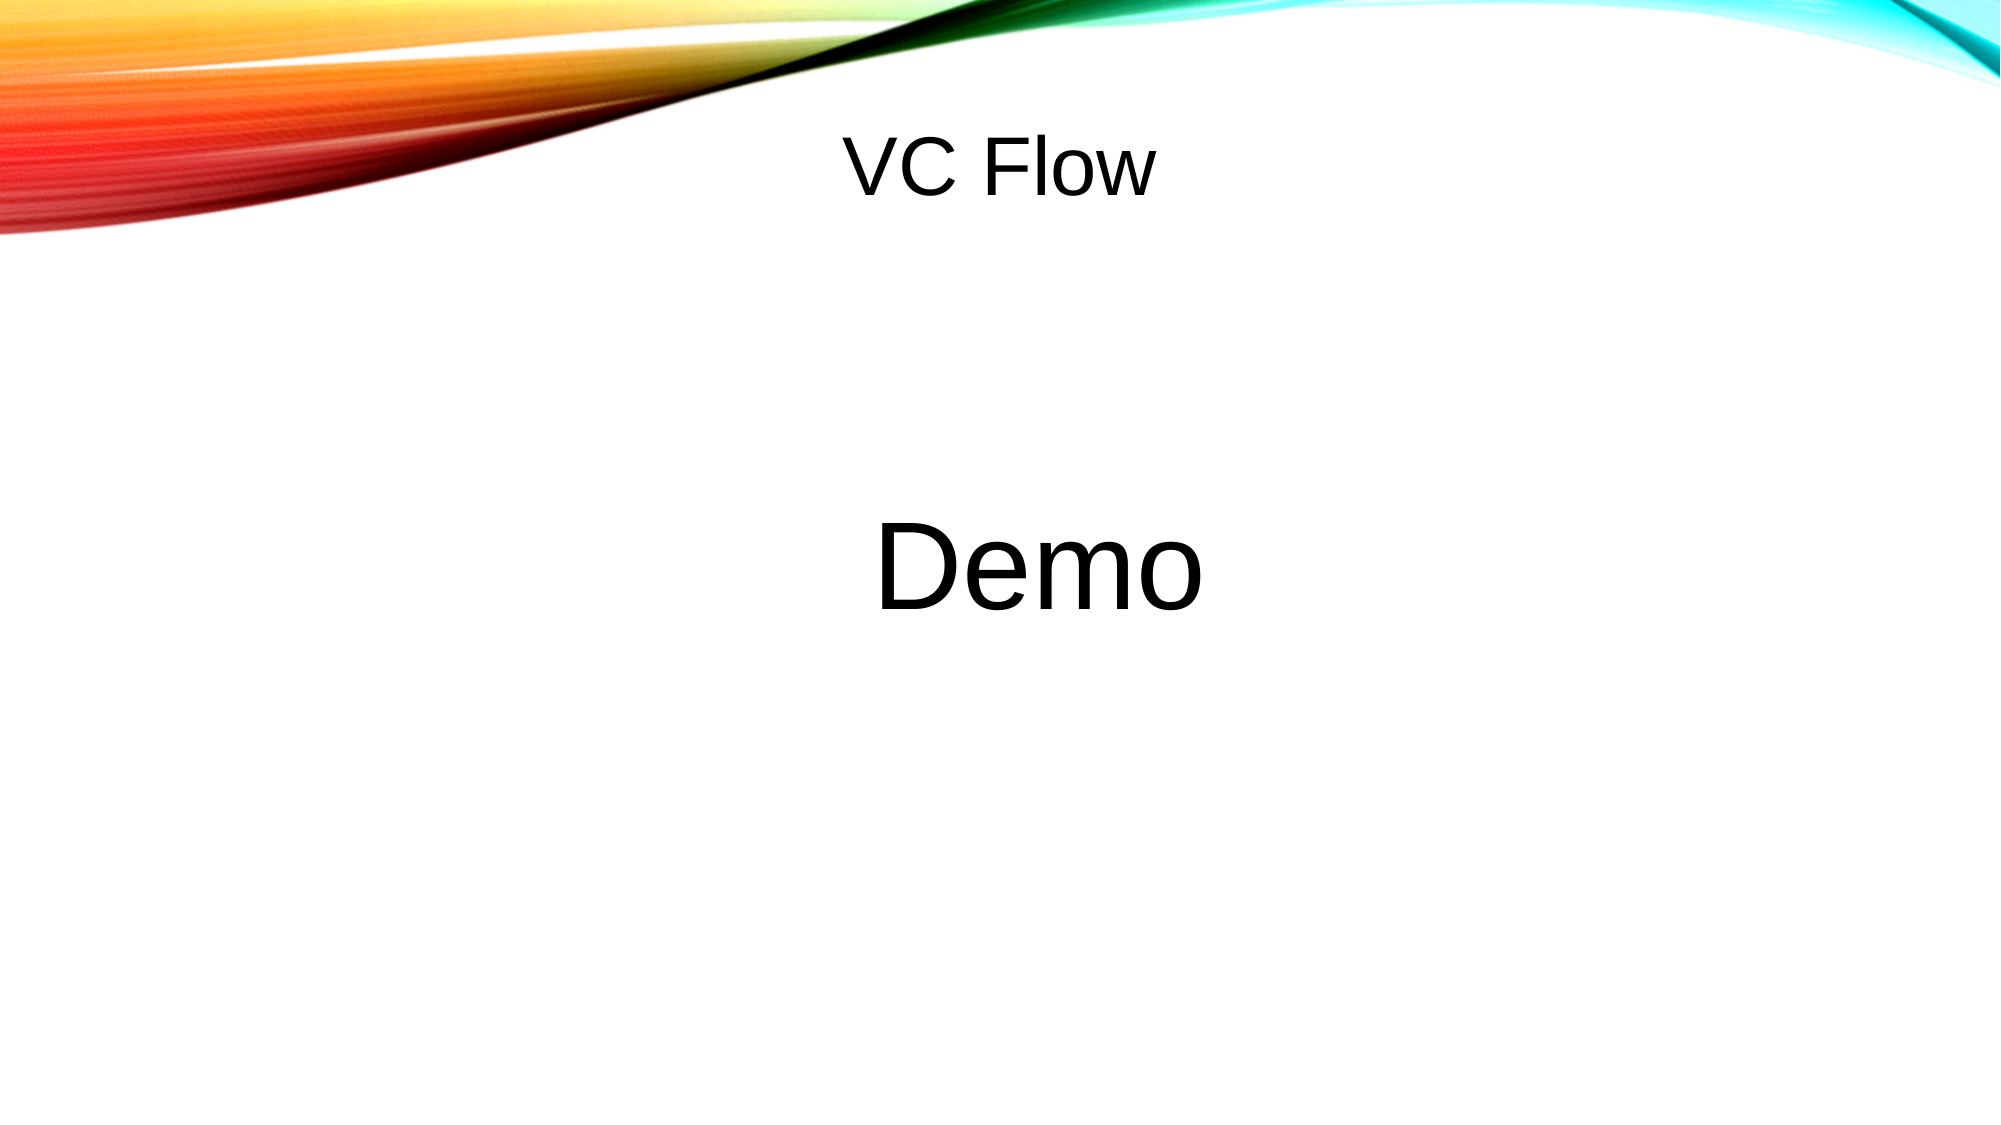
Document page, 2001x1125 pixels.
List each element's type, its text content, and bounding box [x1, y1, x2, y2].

text_box Demo [857, 477, 1493, 643]
text_box VC Flow [828, 104, 1629, 220]
picture [0, 0, 2000, 237]
